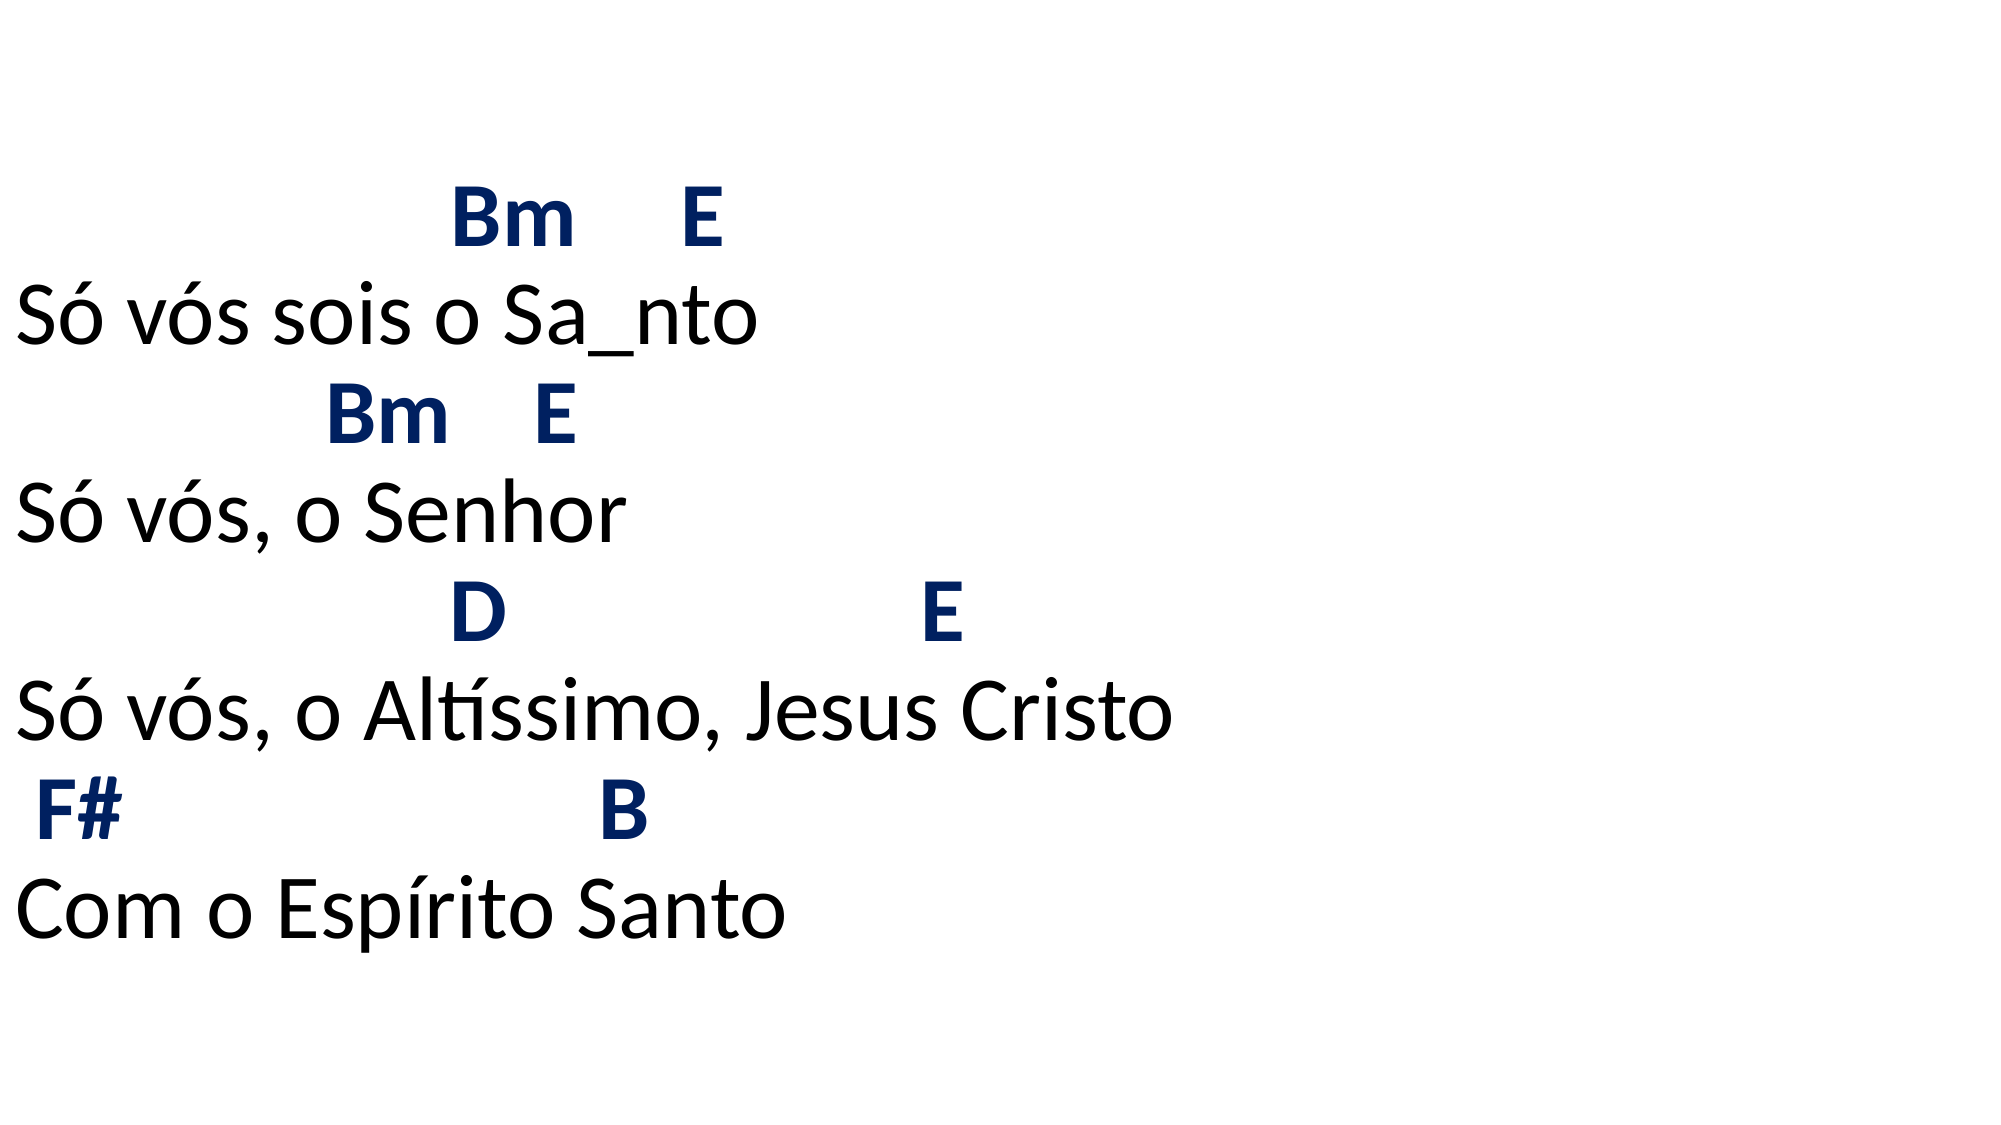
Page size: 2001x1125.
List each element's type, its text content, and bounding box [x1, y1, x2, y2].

title Bm E Só vós sois o Sa_nto Bm E Só vós, o Senhor D E Só vós, o Altíssimo, Jesus Cristo F# B Com o Espírito Santo [0, 0, 2000, 1125]
